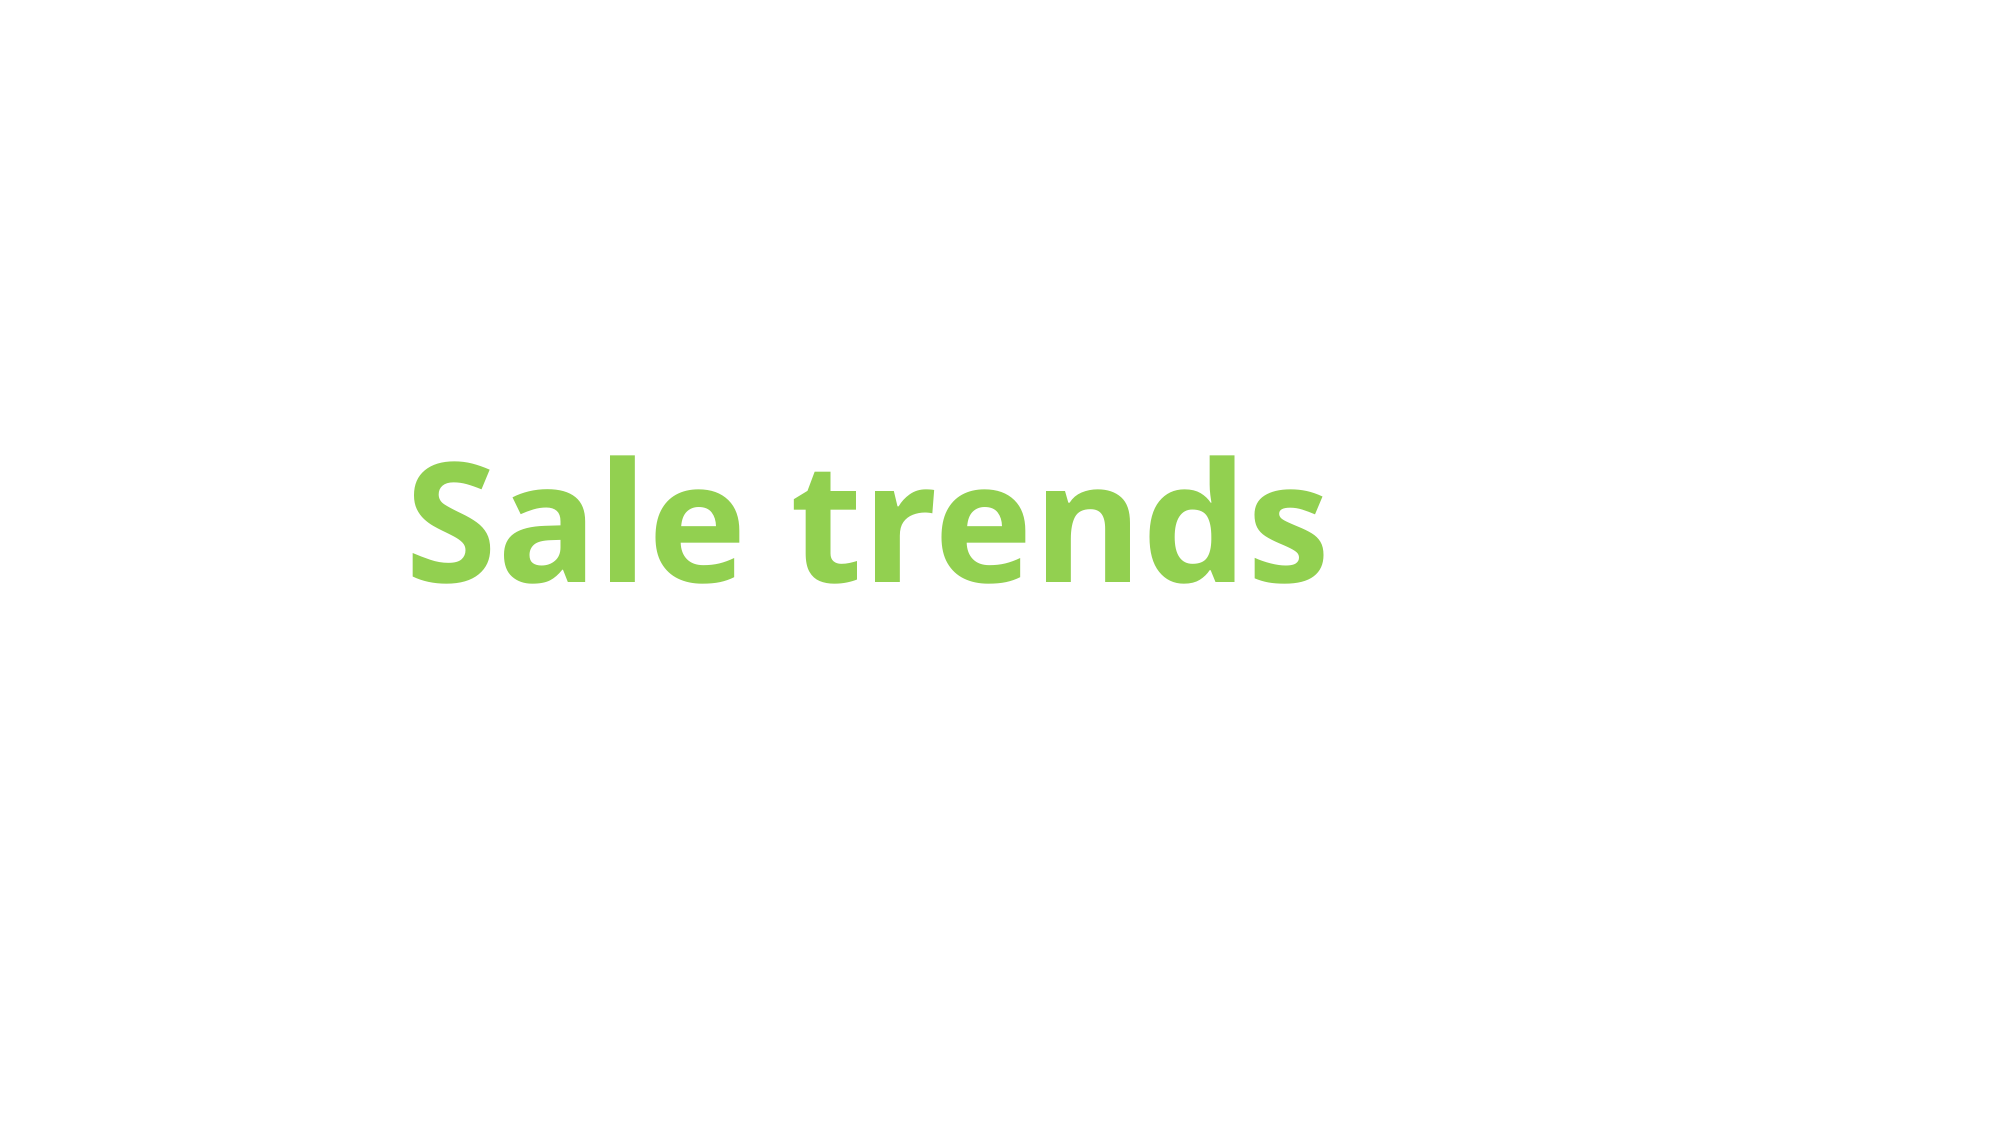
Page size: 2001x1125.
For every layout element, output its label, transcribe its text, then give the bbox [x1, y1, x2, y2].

title Sale trends [390, 419, 1588, 637]
